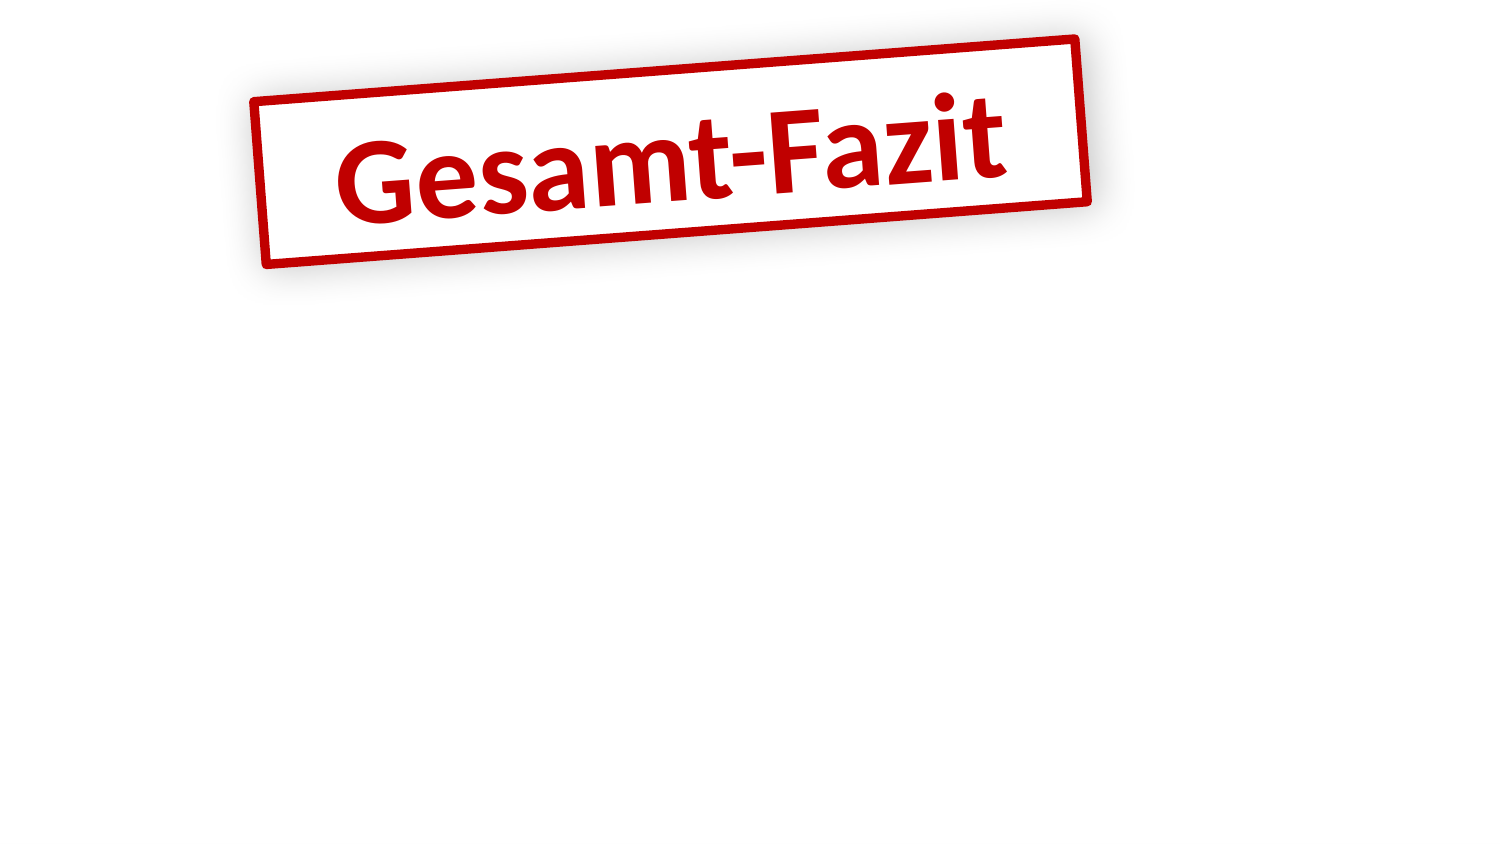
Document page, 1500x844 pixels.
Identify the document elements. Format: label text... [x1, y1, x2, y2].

text_box Gesamt-Fazit [253, 38, 1088, 265]
